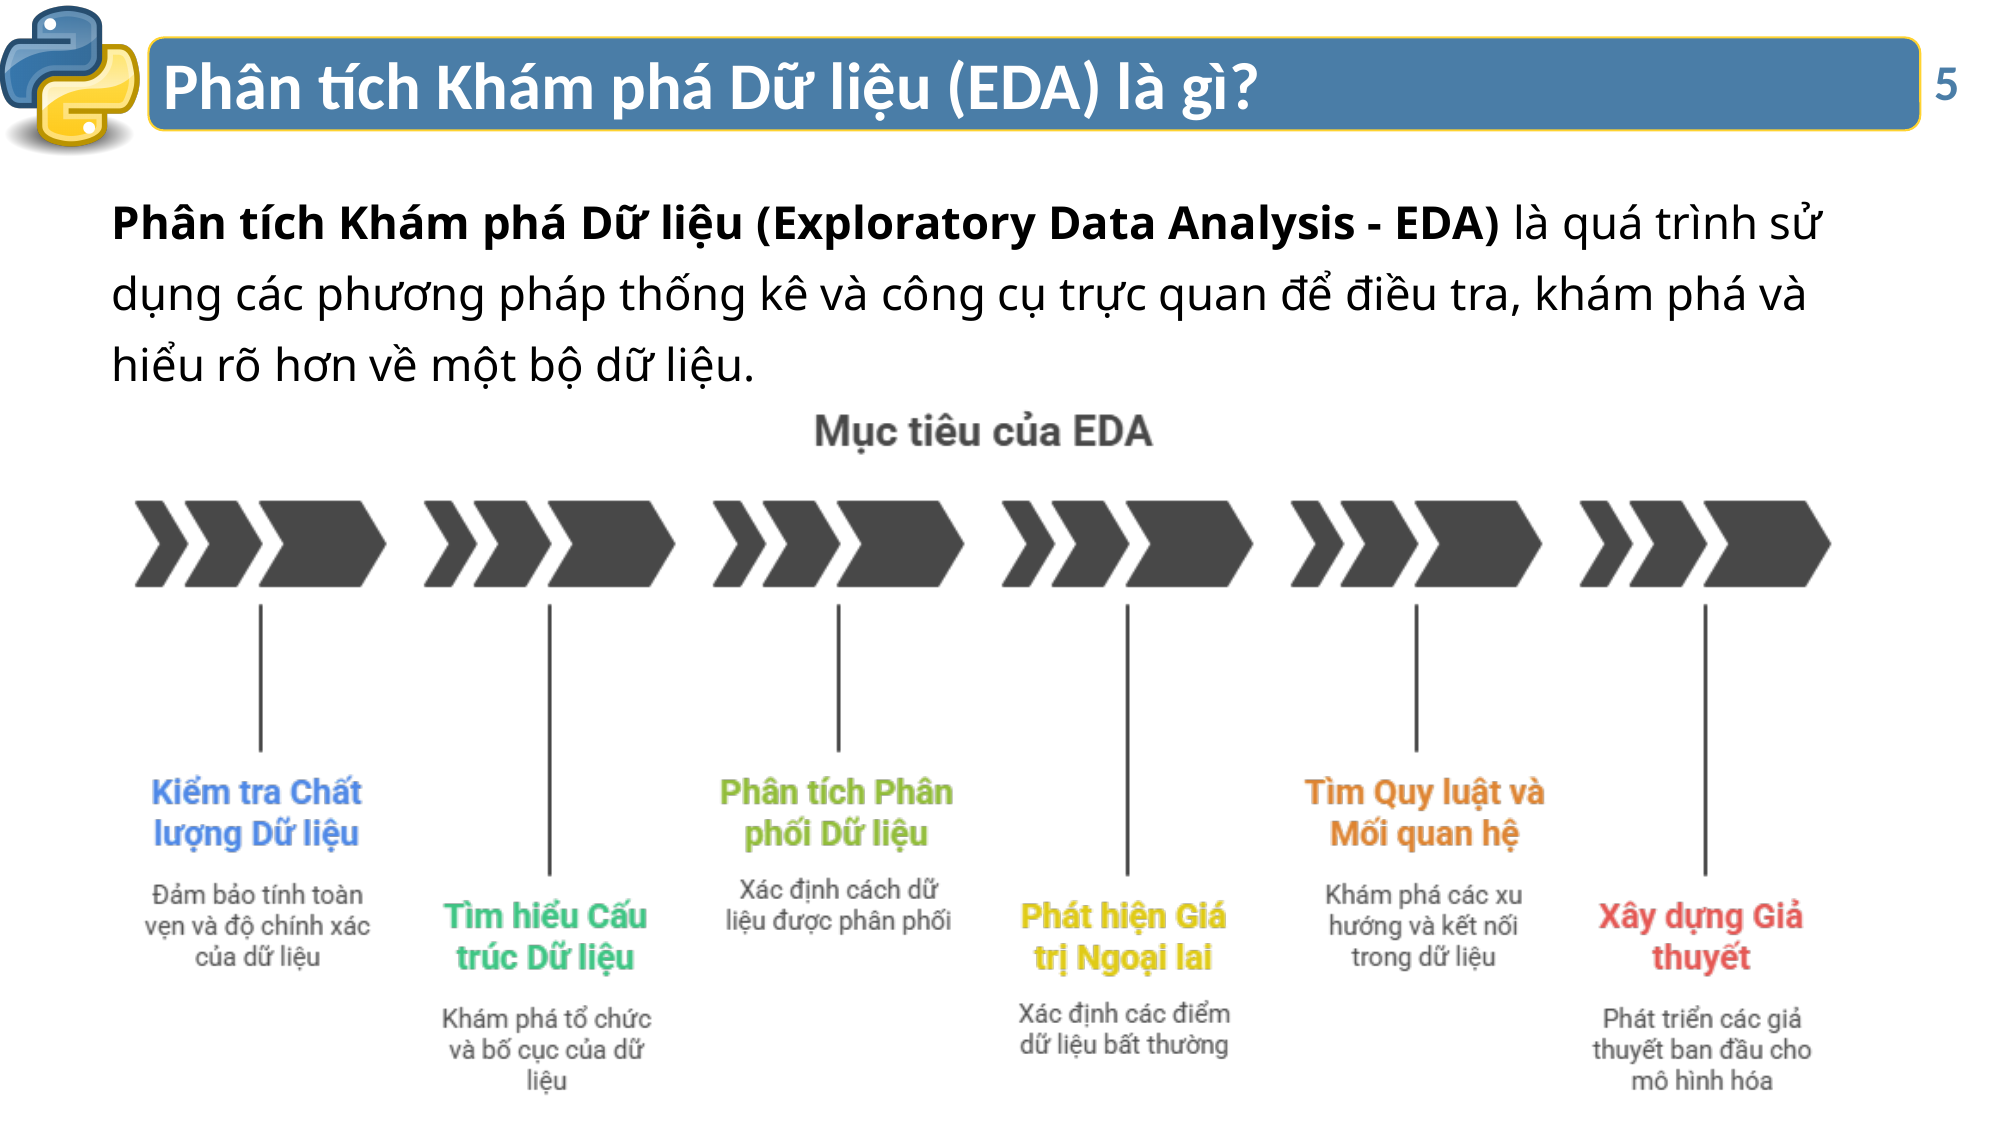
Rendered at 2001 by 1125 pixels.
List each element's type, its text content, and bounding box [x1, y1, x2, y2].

title Phân tích Khám phá Dữ liệu (EDA) là gì? [148, 43, 1919, 133]
text_box 5 [1919, 43, 2000, 141]
picture [0, 2, 149, 160]
picture [96, 398, 1871, 1118]
list Phân tích Khám phá Dữ liệu (Exploratory Data Analysis - EDA) là quá trình sử dụng các phương pháp thống kê và công cụ trực quan để điều tra, khám phá và hiểu rõ hơn về một bộ dữ liệu. [96, 170, 1921, 399]
